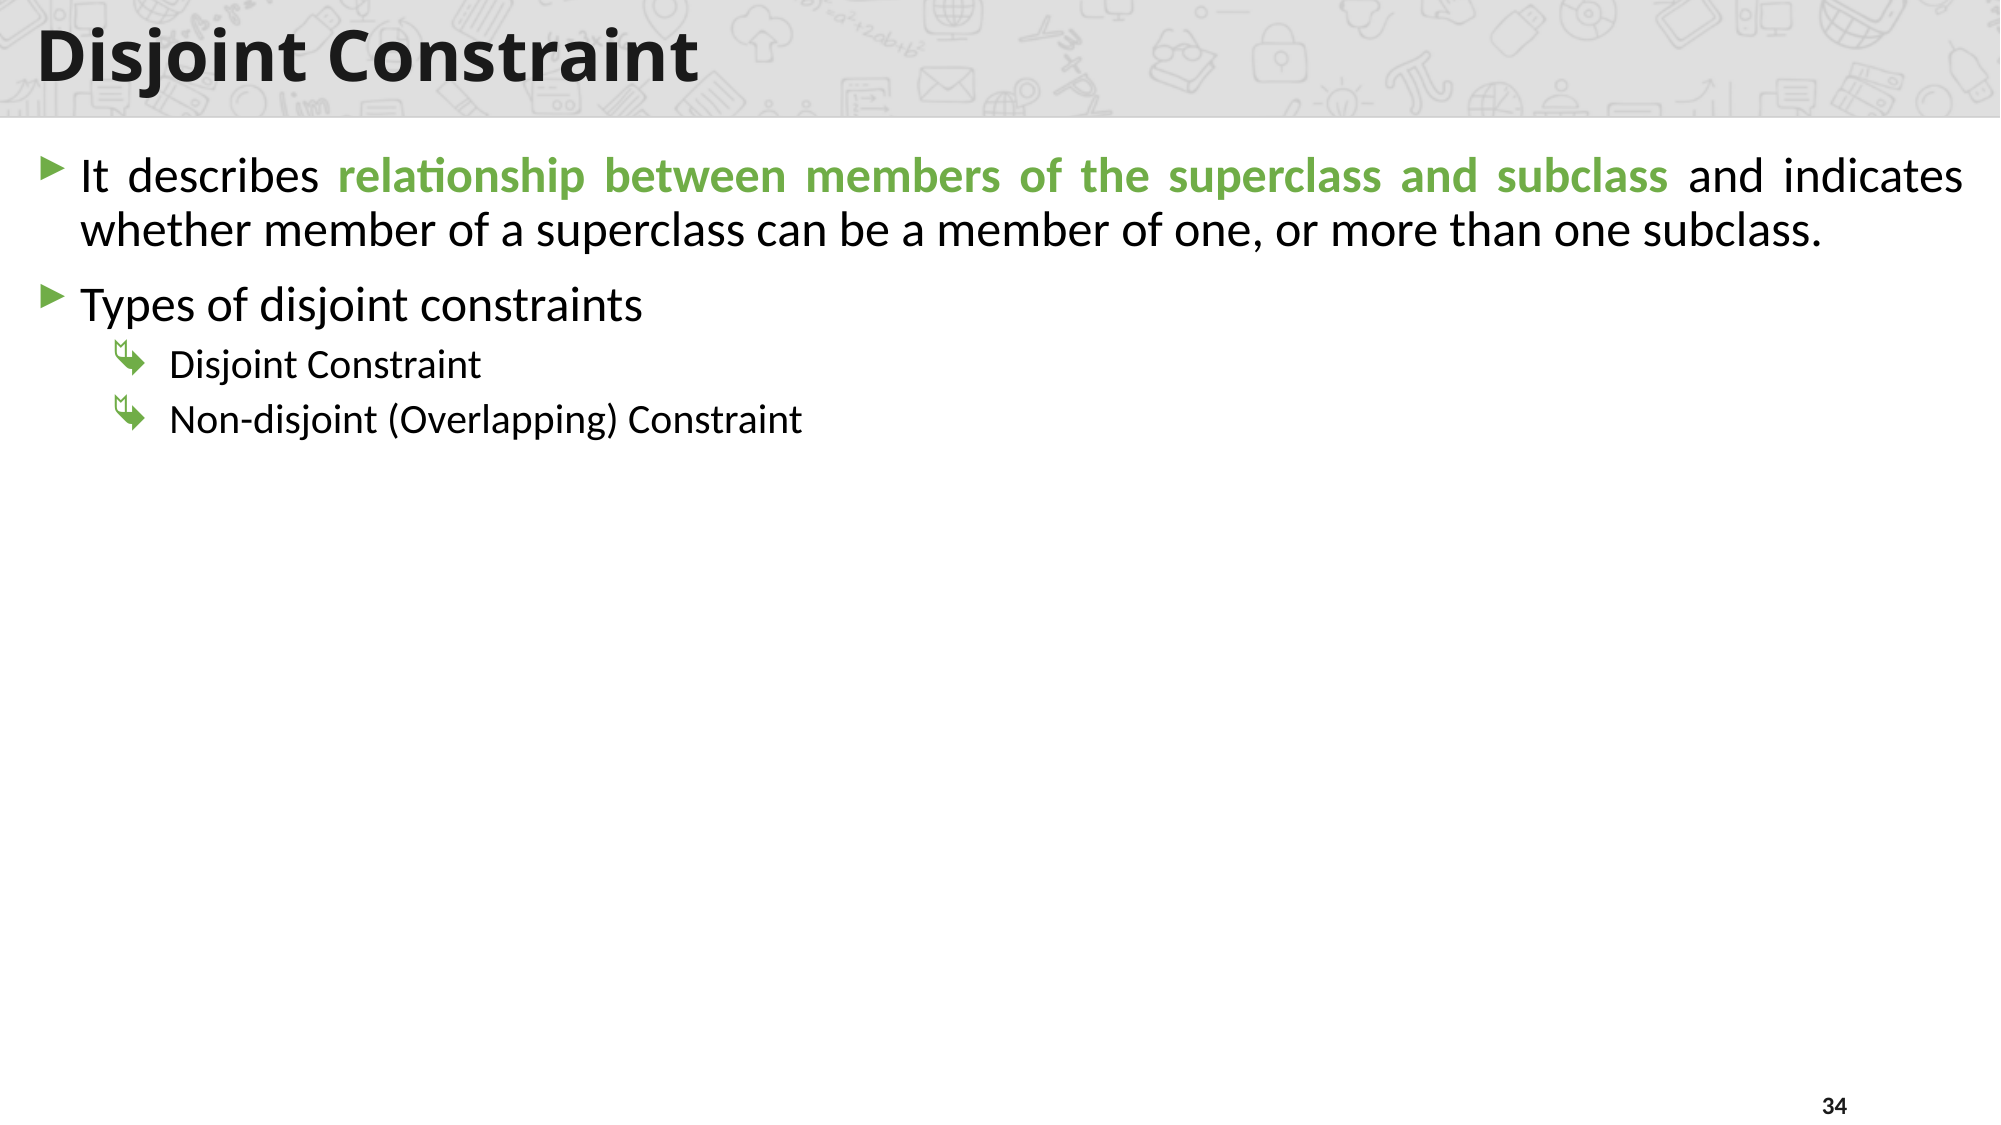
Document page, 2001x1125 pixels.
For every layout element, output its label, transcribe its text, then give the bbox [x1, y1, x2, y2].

title Disjoint Constraint [0, 0, 2000, 117]
list It describes relationship between members of the superclass and subclass and indicates whether member of a superclass can be a member of one, or more than one subclass. Types of disjoint constraints Disjoint Constraint Non-disjoint (Overlapping) Constraint [21, 141, 1979, 1059]
